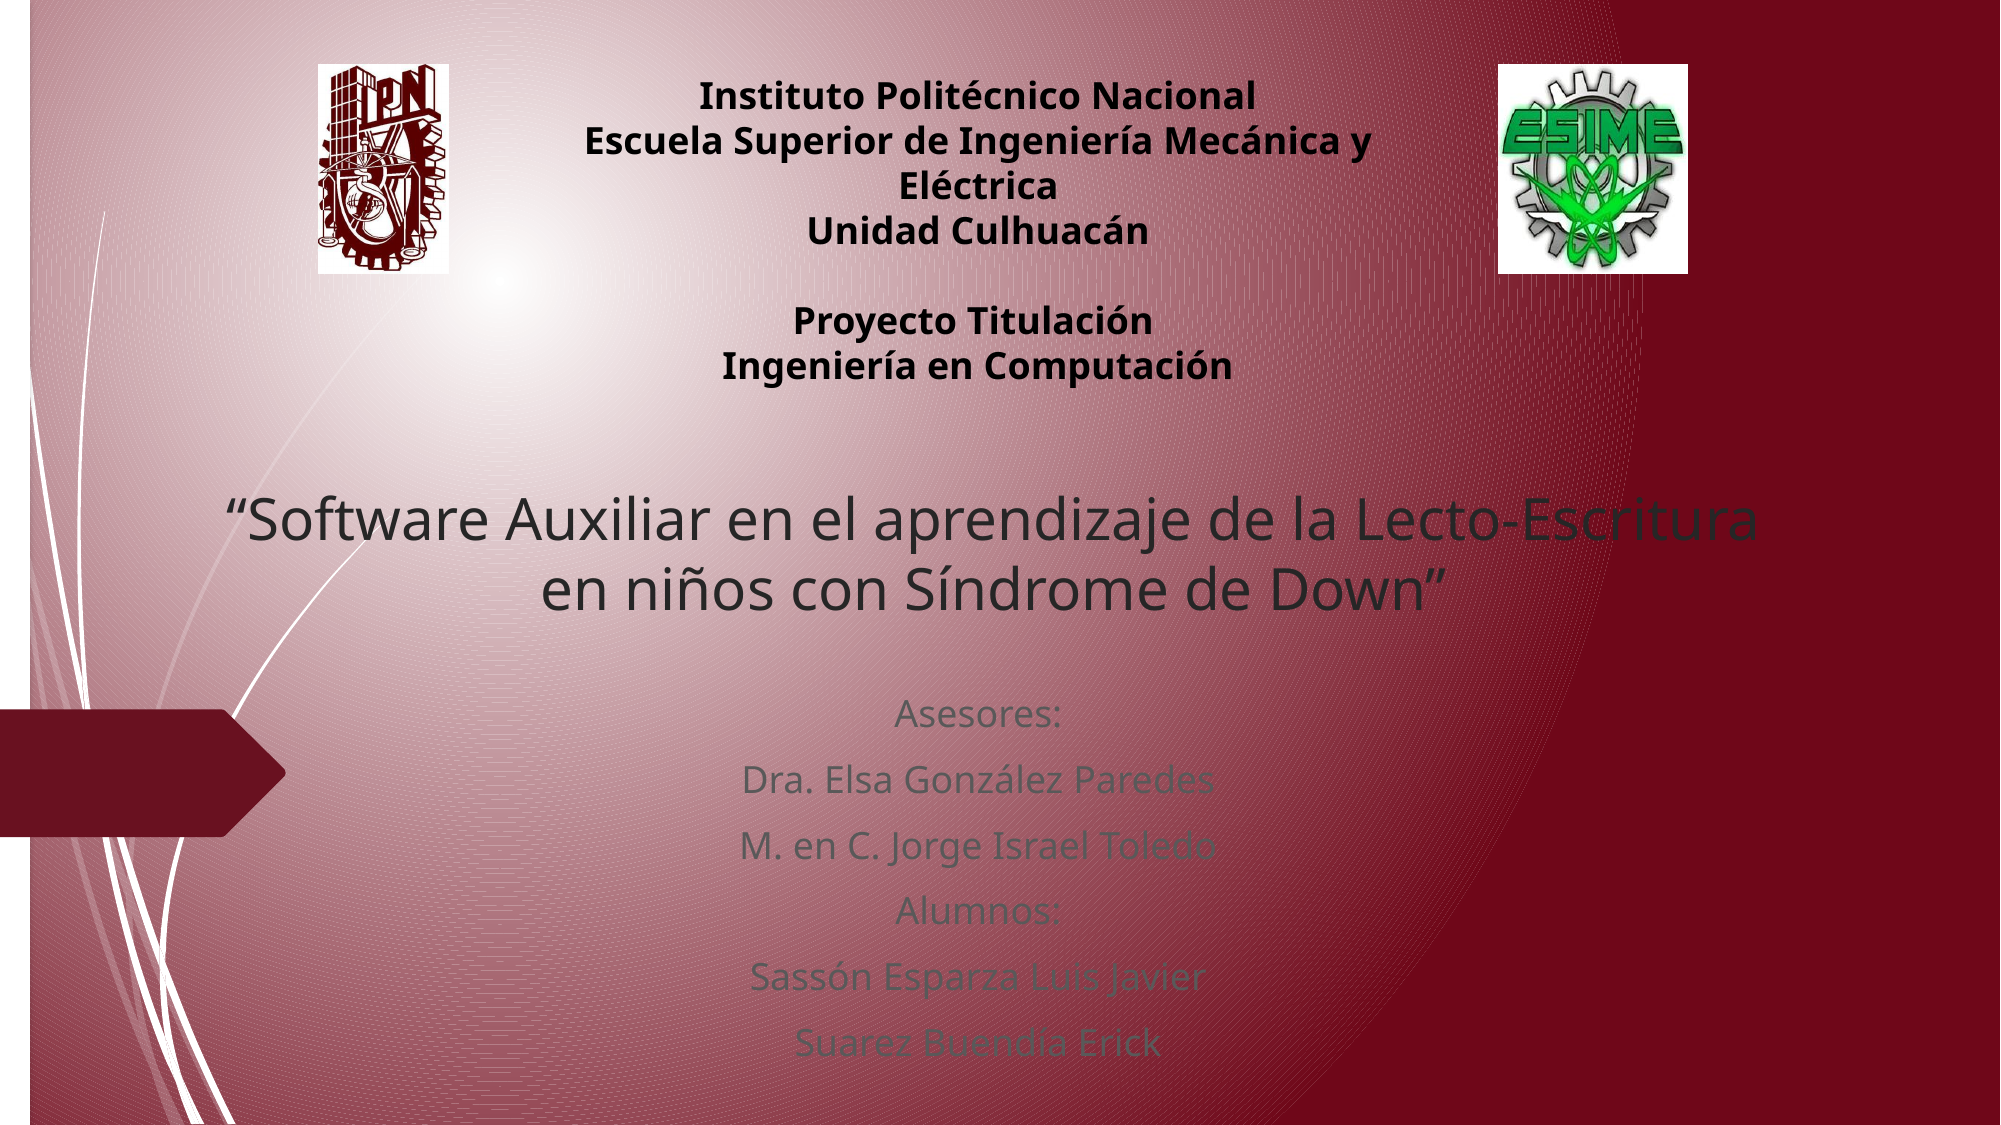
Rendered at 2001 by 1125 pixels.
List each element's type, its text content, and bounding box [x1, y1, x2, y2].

picture [1498, 64, 1688, 274]
title “Software Auxiliar en el aprendizaje de la Lecto-Escritura en niños con Síndrome de Down” [178, 450, 1810, 630]
subtitle Asesores: Dra. Elsa González Paredes M. en C. Jorge Israel Toledo Alumnos: Sassón Esparza Luis Javier Suarez Buendía Erick [341, 682, 1616, 1101]
text_box Instituto Politécnico Nacional Escuela Superior de Ingeniería Mecánica y Eléctrica Unidad Culhuacán Proyecto Titulación Ingeniería en Computación [485, 64, 1472, 395]
picture [318, 64, 449, 274]
